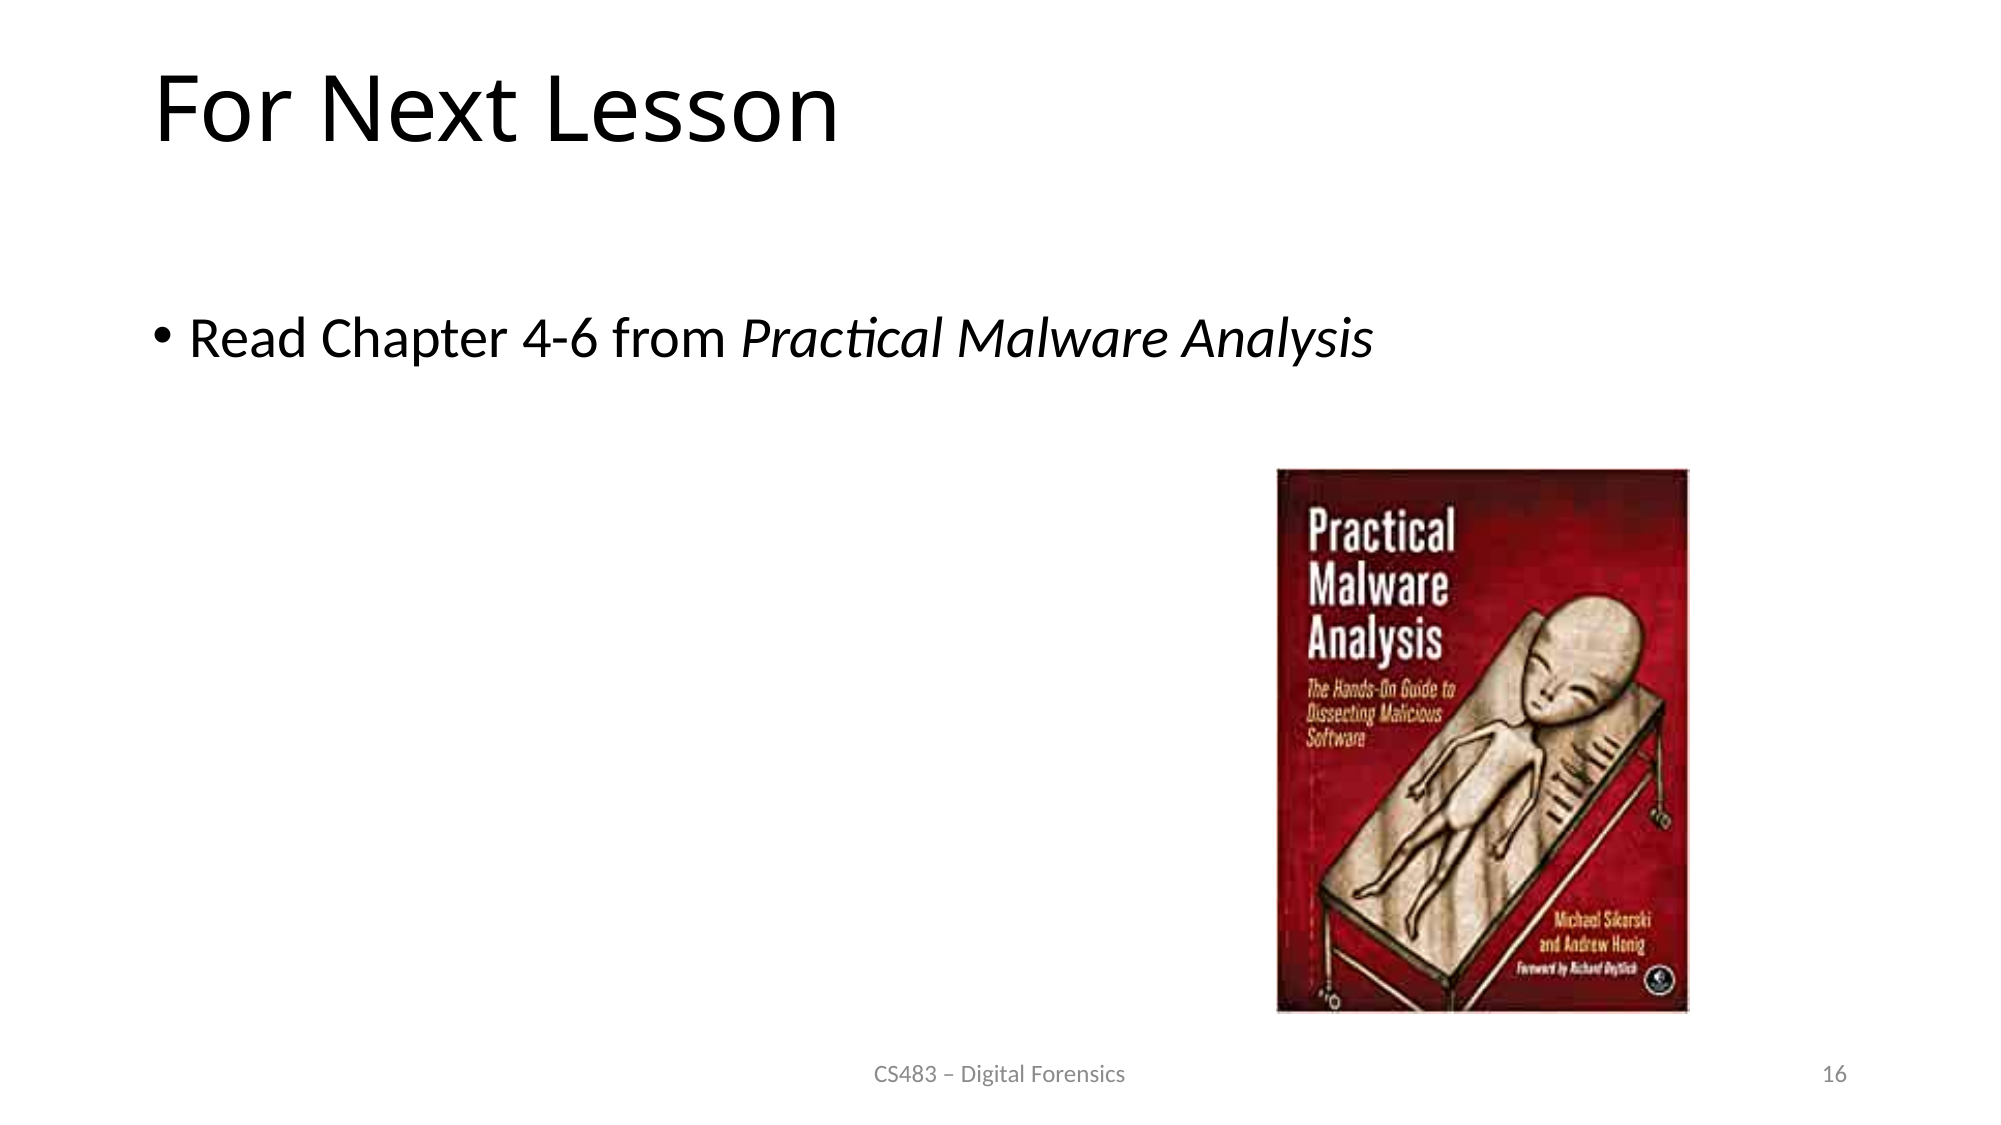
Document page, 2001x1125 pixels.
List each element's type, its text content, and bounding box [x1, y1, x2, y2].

footer CS483 – Digital Forensics [662, 1042, 1338, 1103]
picture [1276, 468, 1690, 1014]
list Read Chapter 4-6 from Practical Malware Analysis [137, 299, 1863, 1014]
slide_number 16 [1412, 1042, 1863, 1103]
title For Next Lesson [137, 3, 1863, 221]
